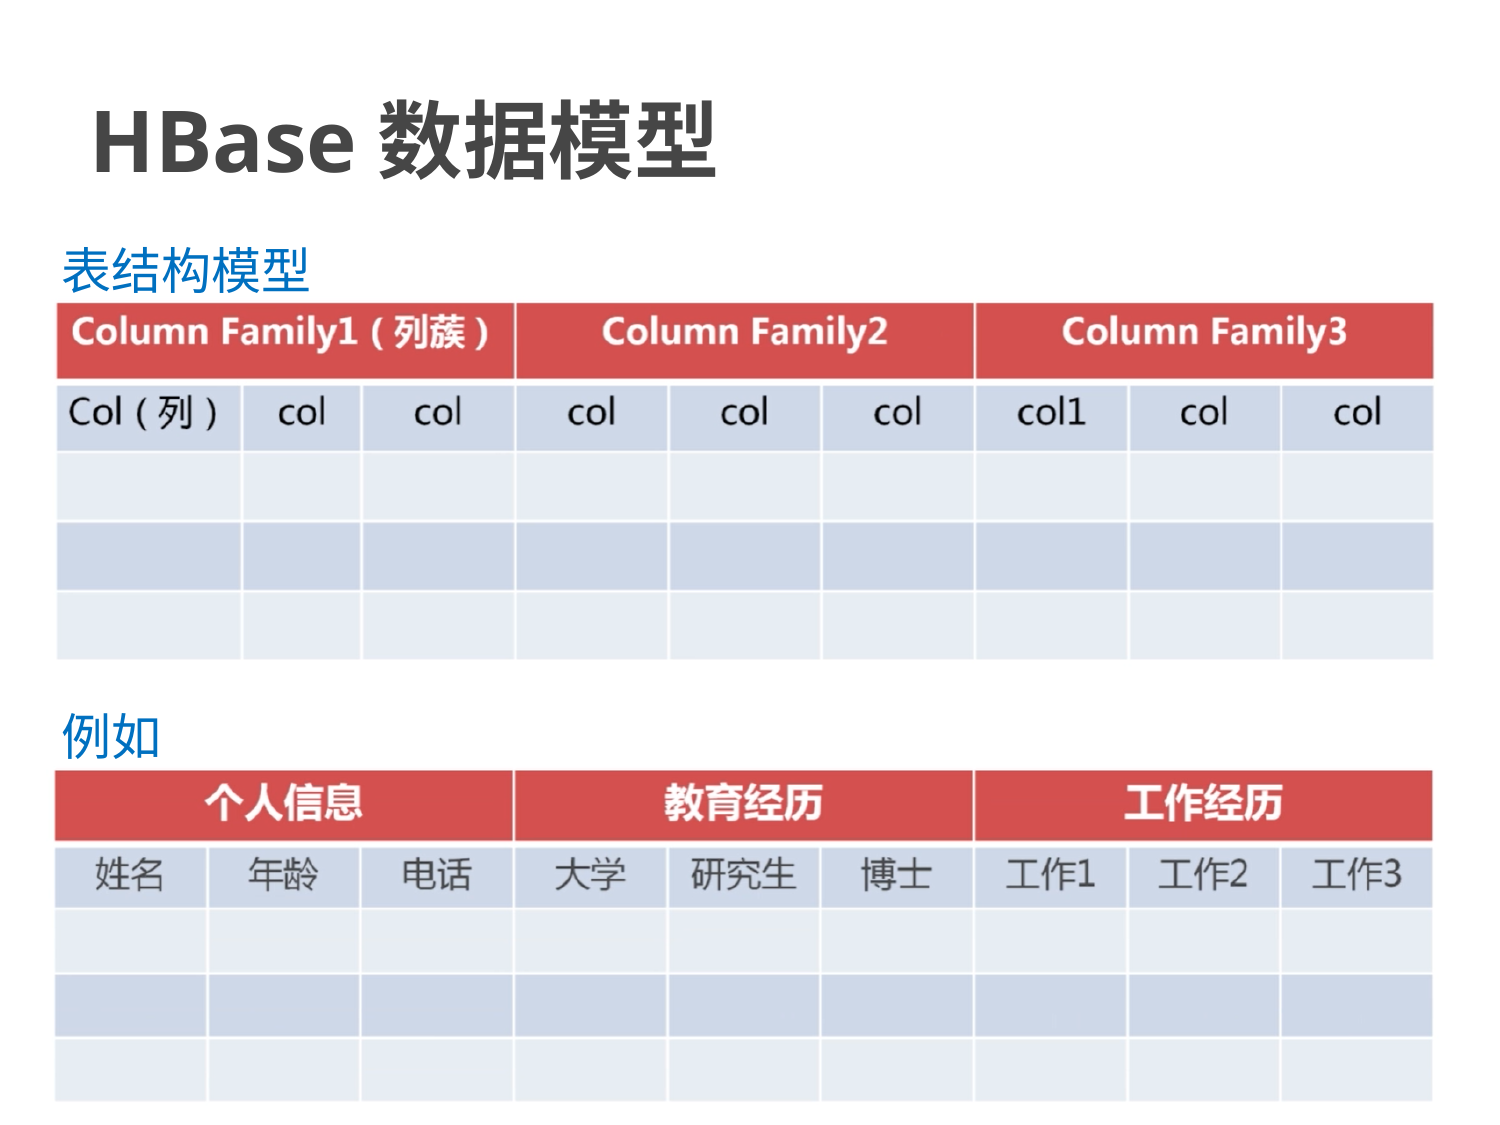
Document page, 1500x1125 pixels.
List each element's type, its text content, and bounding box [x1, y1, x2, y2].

title HBase数据模型 [75, 45, 1425, 233]
text_box 表结构模型 [46, 231, 797, 301]
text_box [46, 697, 1440, 1107]
picture [50, 296, 1440, 667]
